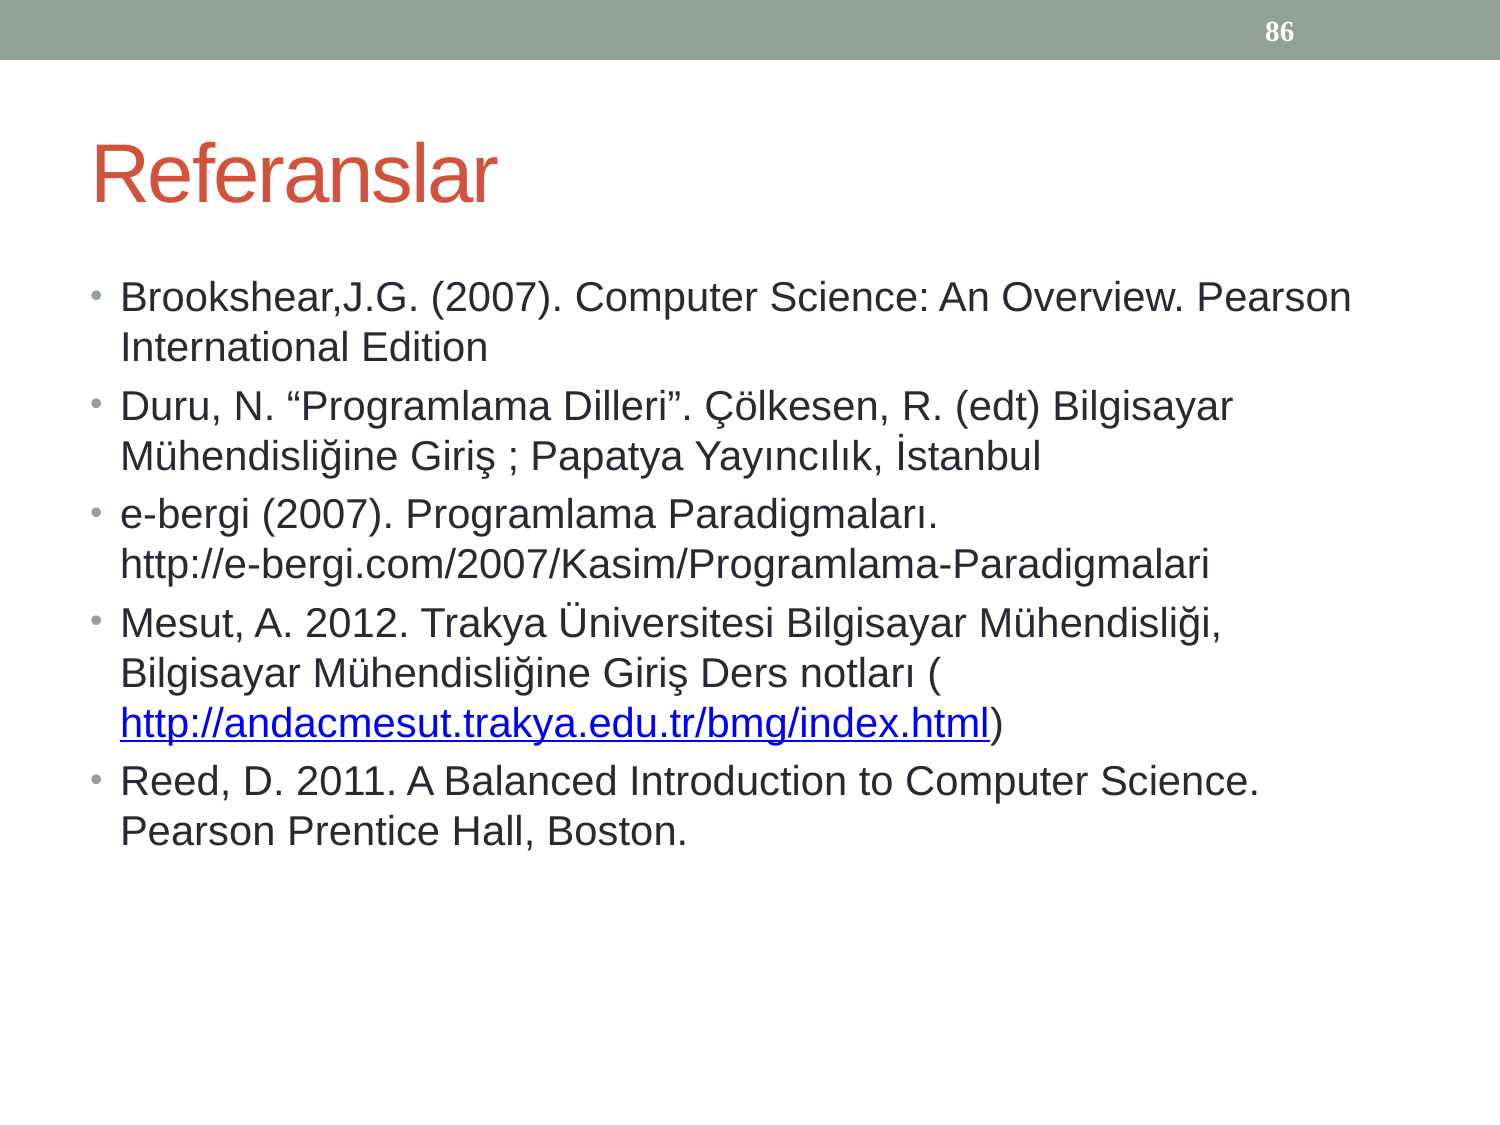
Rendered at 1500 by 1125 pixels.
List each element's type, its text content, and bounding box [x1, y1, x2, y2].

slide_number 86 [1250, 3, 1425, 57]
title Referanslar [75, 87, 1425, 250]
list Brookshear,J.G. (2007). Computer Science: An Overview. Pearson International Edition Duru, N. “Programlama Dilleri”. Çölkesen, R. (edt) Bilgisayar Mühendisliğine Giriş ; Papatya Yayıncılık, İstanbul e-bergi (2007). Programlama Paradigmaları. http://e-bergi.com/2007/Kasim/Programlama-Paradigmalari Mesut, A. 2012. Trakya Üniversitesi Bilgisayar Mühendisliği, Bilgisayar Mühendisliğine Giriş Ders notları (http://andacmesut.trakya.edu.tr/bmg/index.html) Reed, D. 2011. A Balanced Introduction to Computer Science. Pearson Prentice Hall, Boston. [75, 262, 1425, 1063]
